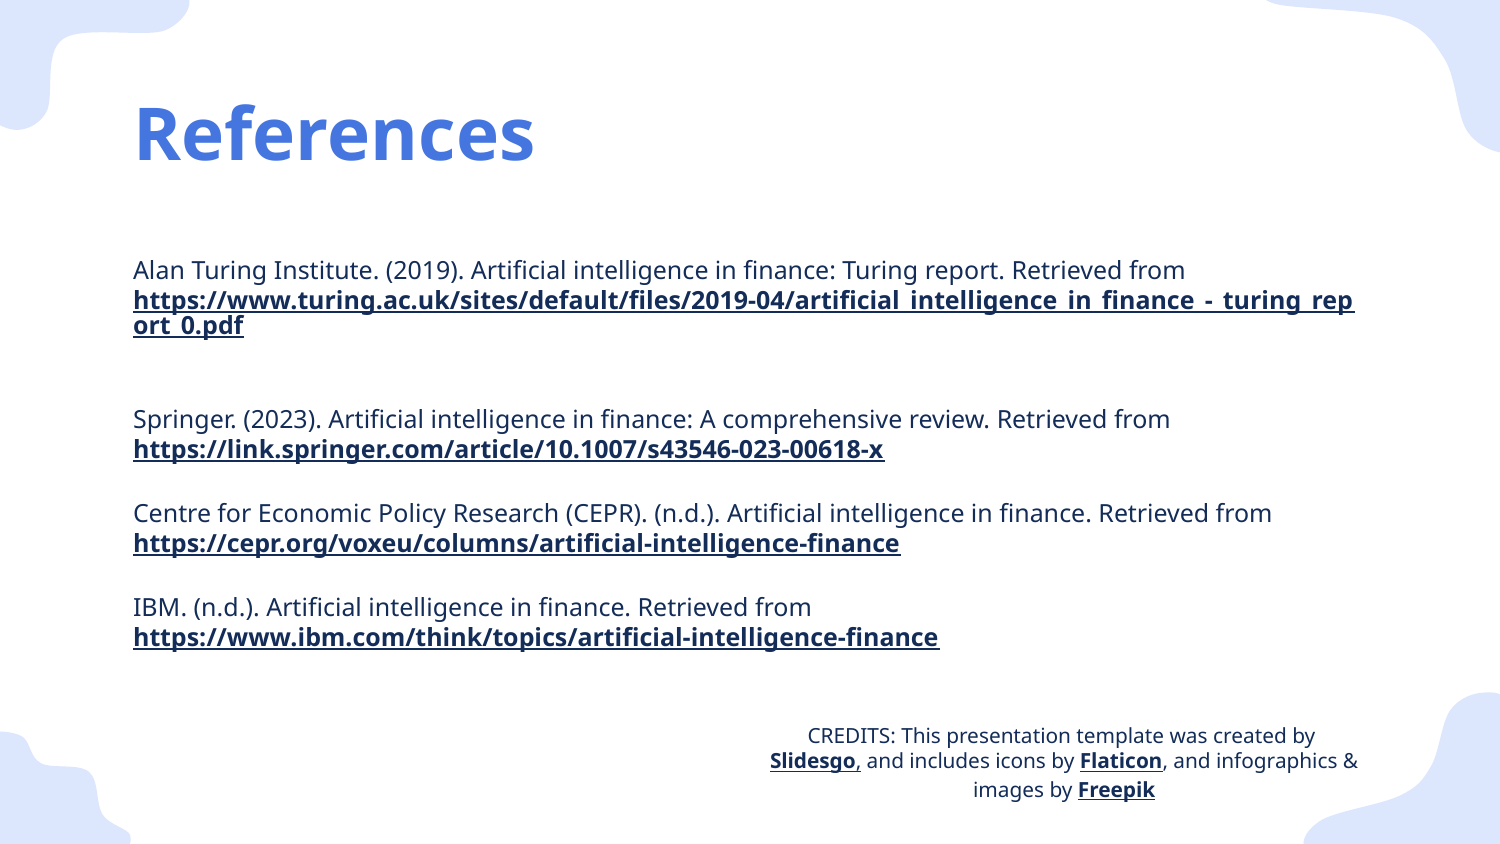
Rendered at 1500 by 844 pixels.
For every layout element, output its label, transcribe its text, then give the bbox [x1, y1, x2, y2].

text_box CREDITS: This presentation template was created by Slidesgo, and includes icons by Flaticon, and infographics & images by Freepik [749, 721, 1379, 820]
list Alan Turing Institute. (2019). Artificial intelligence in finance: Turing report. Retrieved from https://www.turing.ac.uk/sites/default/files/2019-04/artificial_intelligence_in_finance_-_turing_report_0.pdf Springer. (2023). Artificial intelligence in finance: A comprehensive review. Retrieved from https://link.springer.com/article/10.1007/s43546-023-00618-x Centre for Economic Policy Research (CEPR). (n.d.). Artificial intelligence in finance. Retrieved from https://cepr.org/voxeu/columns/artificial-intelligence-finance IBM. (n.d.). Artificial intelligence in finance. Retrieved from https://www.ibm.com/think/topics/artificial-intelligence-finance [118, 179, 1382, 713]
title References [118, 72, 1382, 167]
